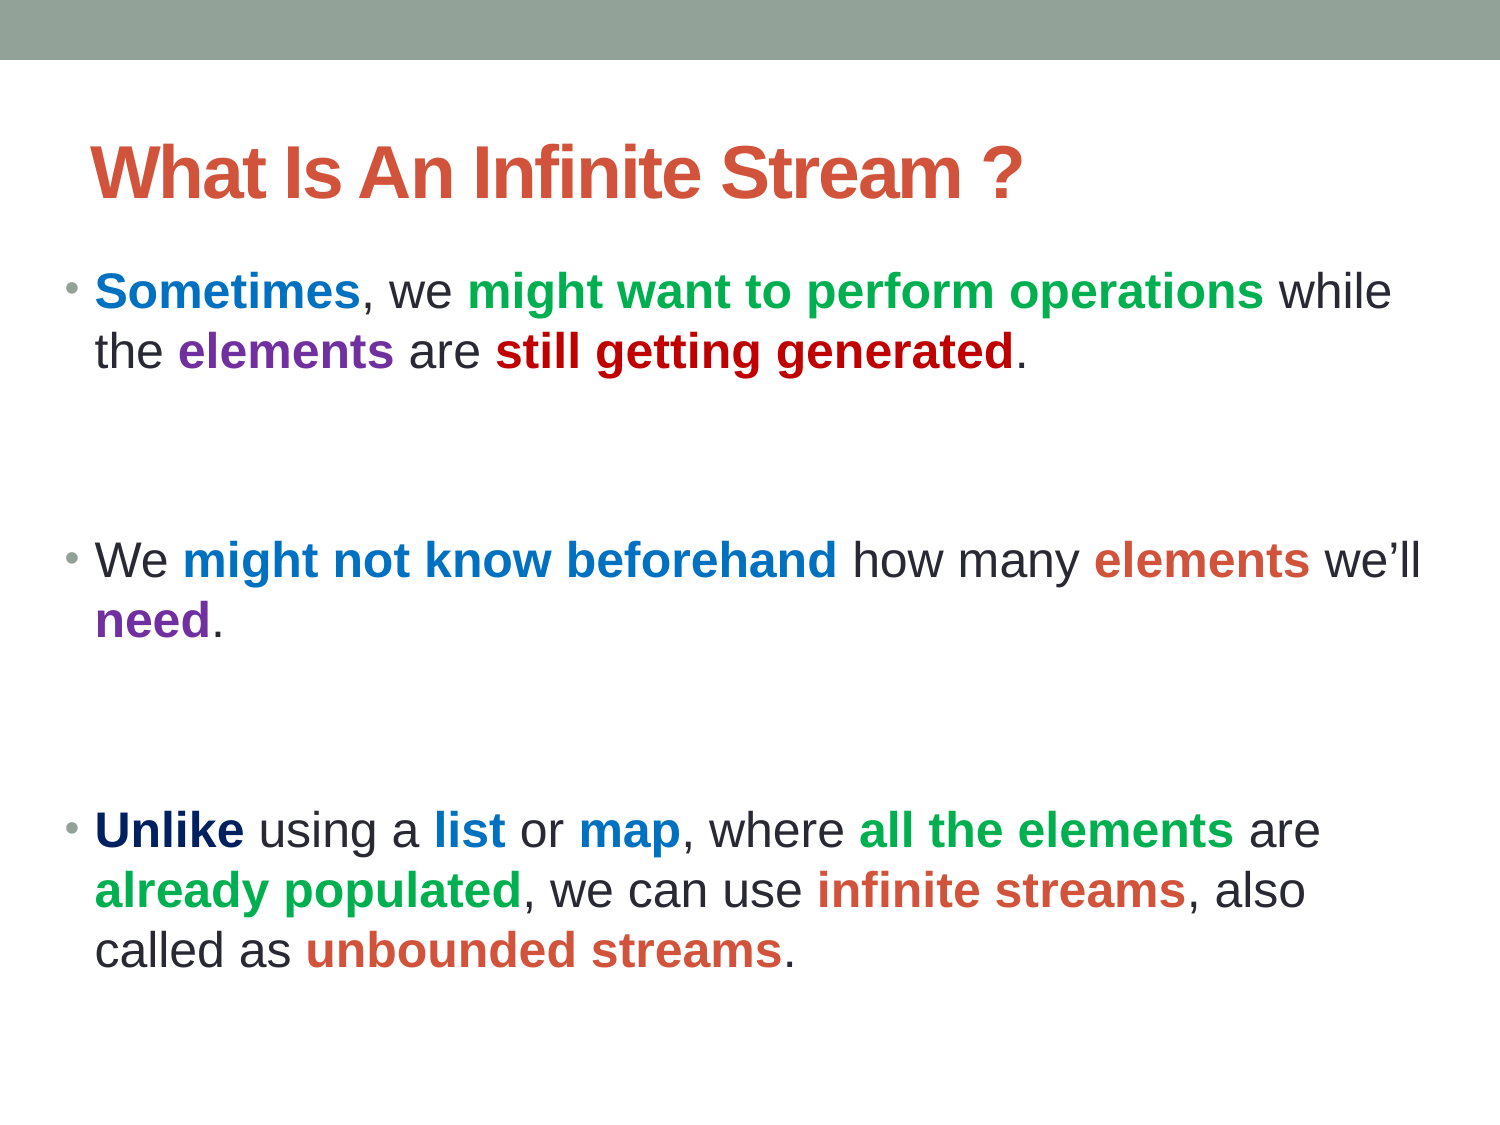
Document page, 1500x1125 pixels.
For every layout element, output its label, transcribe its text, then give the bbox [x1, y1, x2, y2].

list Sometimes, we might want to perform operations while the elements are still getting generated. We might not know beforehand how many elements we’ll need. Unlike using a list or map, where all the elements are already populated, we can use infinite streams, also called as unbounded streams. [49, 250, 1445, 1047]
title What Is An Infinite Stream ? [75, 87, 1425, 250]
